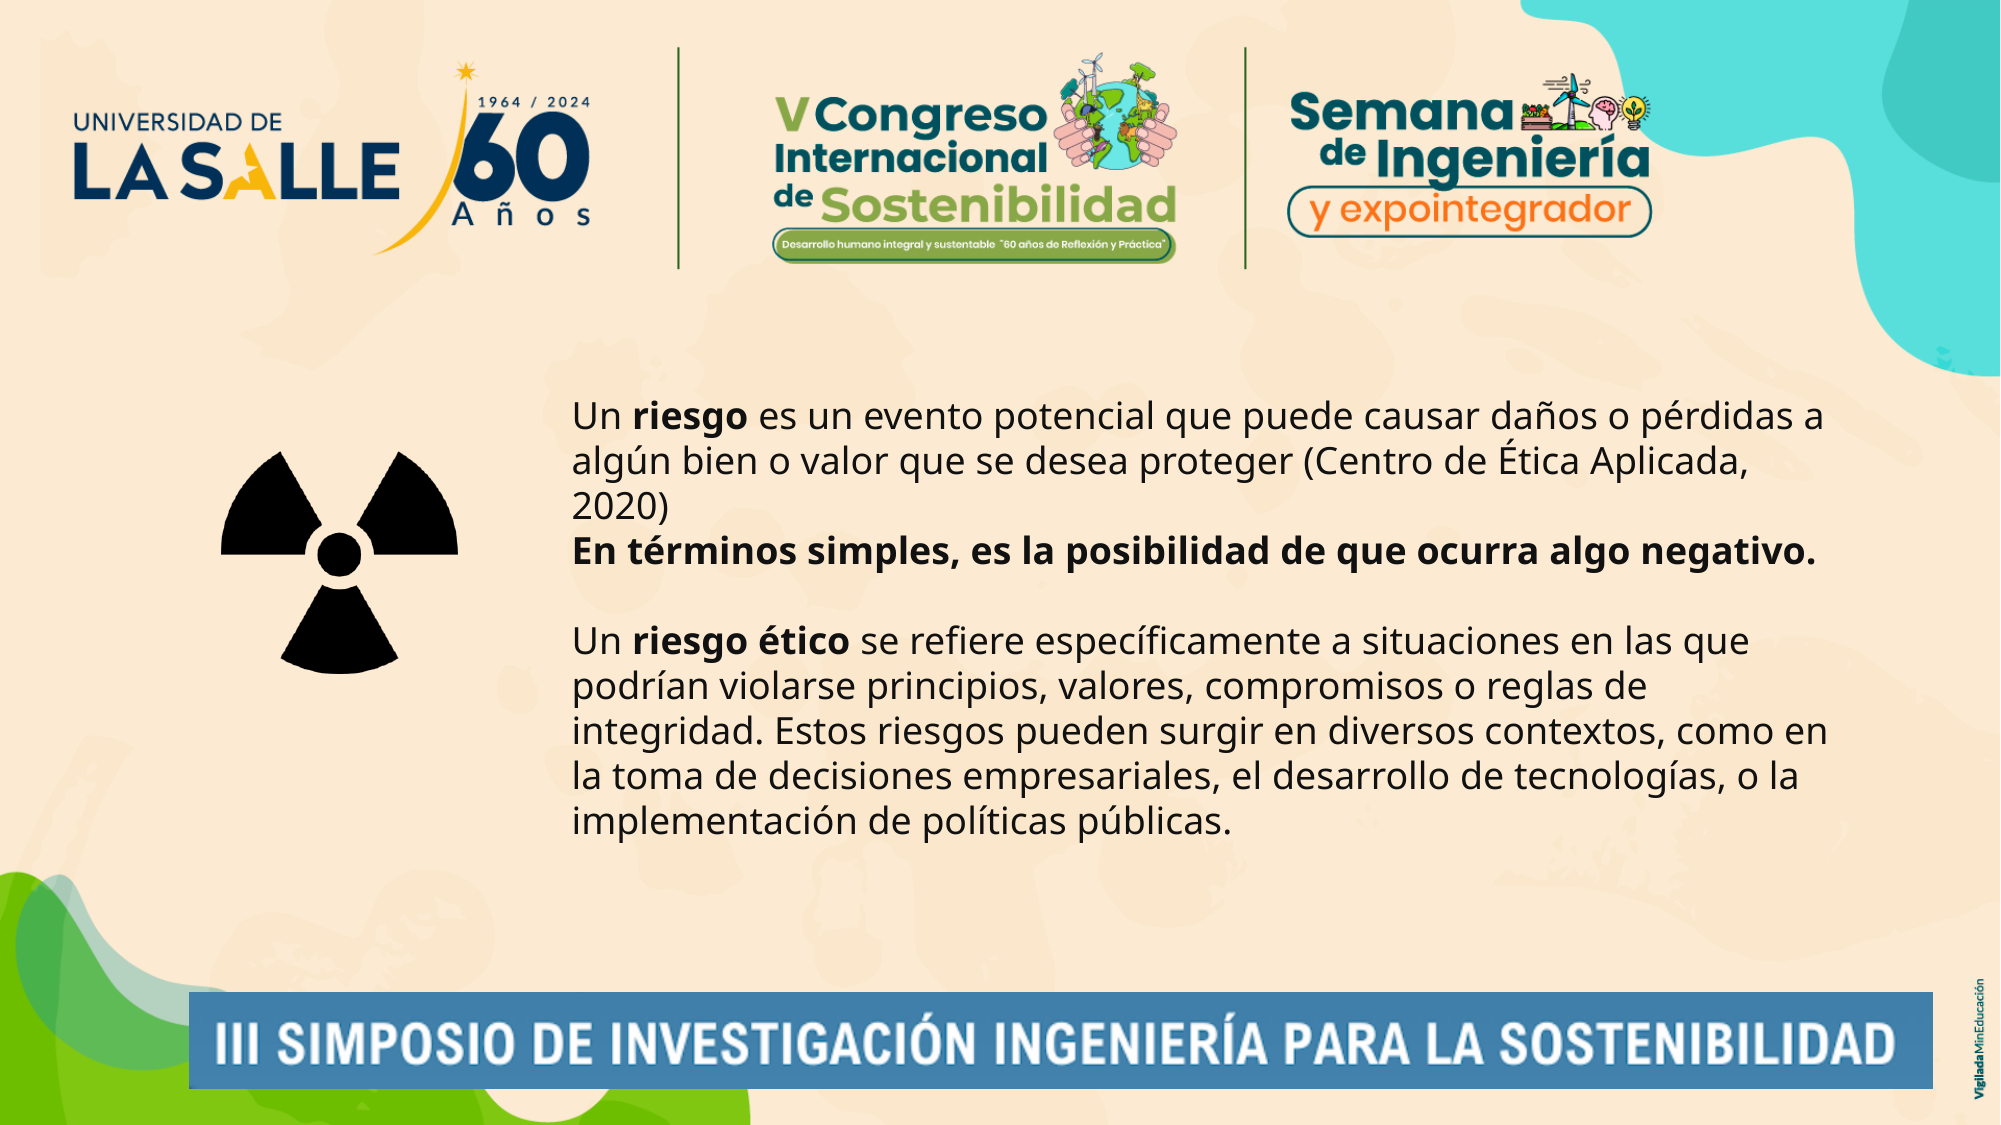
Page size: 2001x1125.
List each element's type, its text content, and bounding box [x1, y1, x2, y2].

picture [0, 0, 2001, 1125]
text_box Un riesgo es un evento potencial que puede causar daños o pérdidas a algún bien o valor que se desea proteger (Centro de Ética Aplicada, 2020) En términos simples, es la posibilidad de que ocurra algo negativo. Un riesgo ético se refiere específicamente a situaciones en las que podrían violarse principios, valores, compromisos o reglas de integridad. Estos riesgos pueden surgir en diversos contextos, como en la toma de decisiones empresariales, el desarrollo de tecnologías, o la implementación de políticas públicas. [556, 384, 1864, 850]
